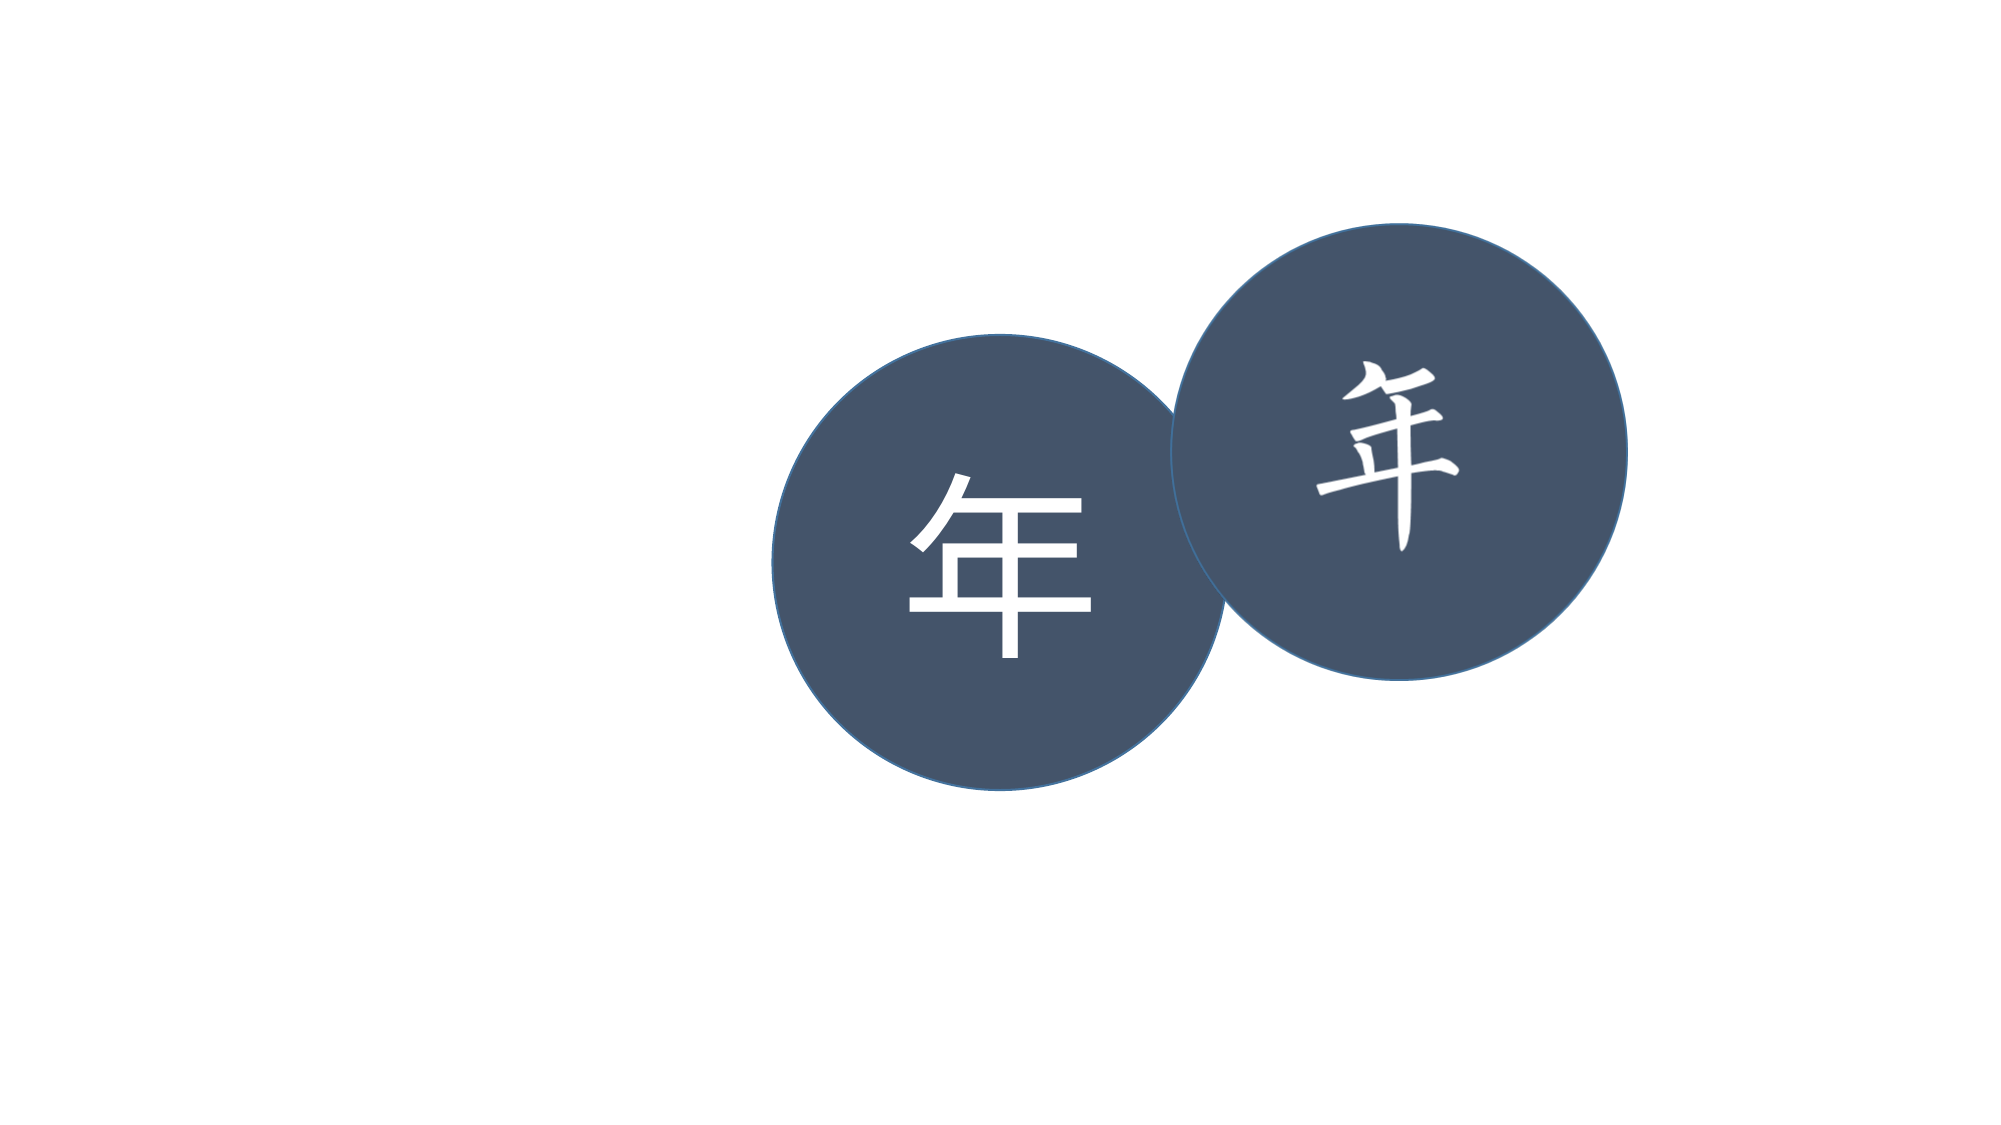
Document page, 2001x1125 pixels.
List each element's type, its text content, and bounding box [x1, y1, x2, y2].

text_box 年 [771, 333, 1187, 792]
picture [1170, 223, 1628, 694]
